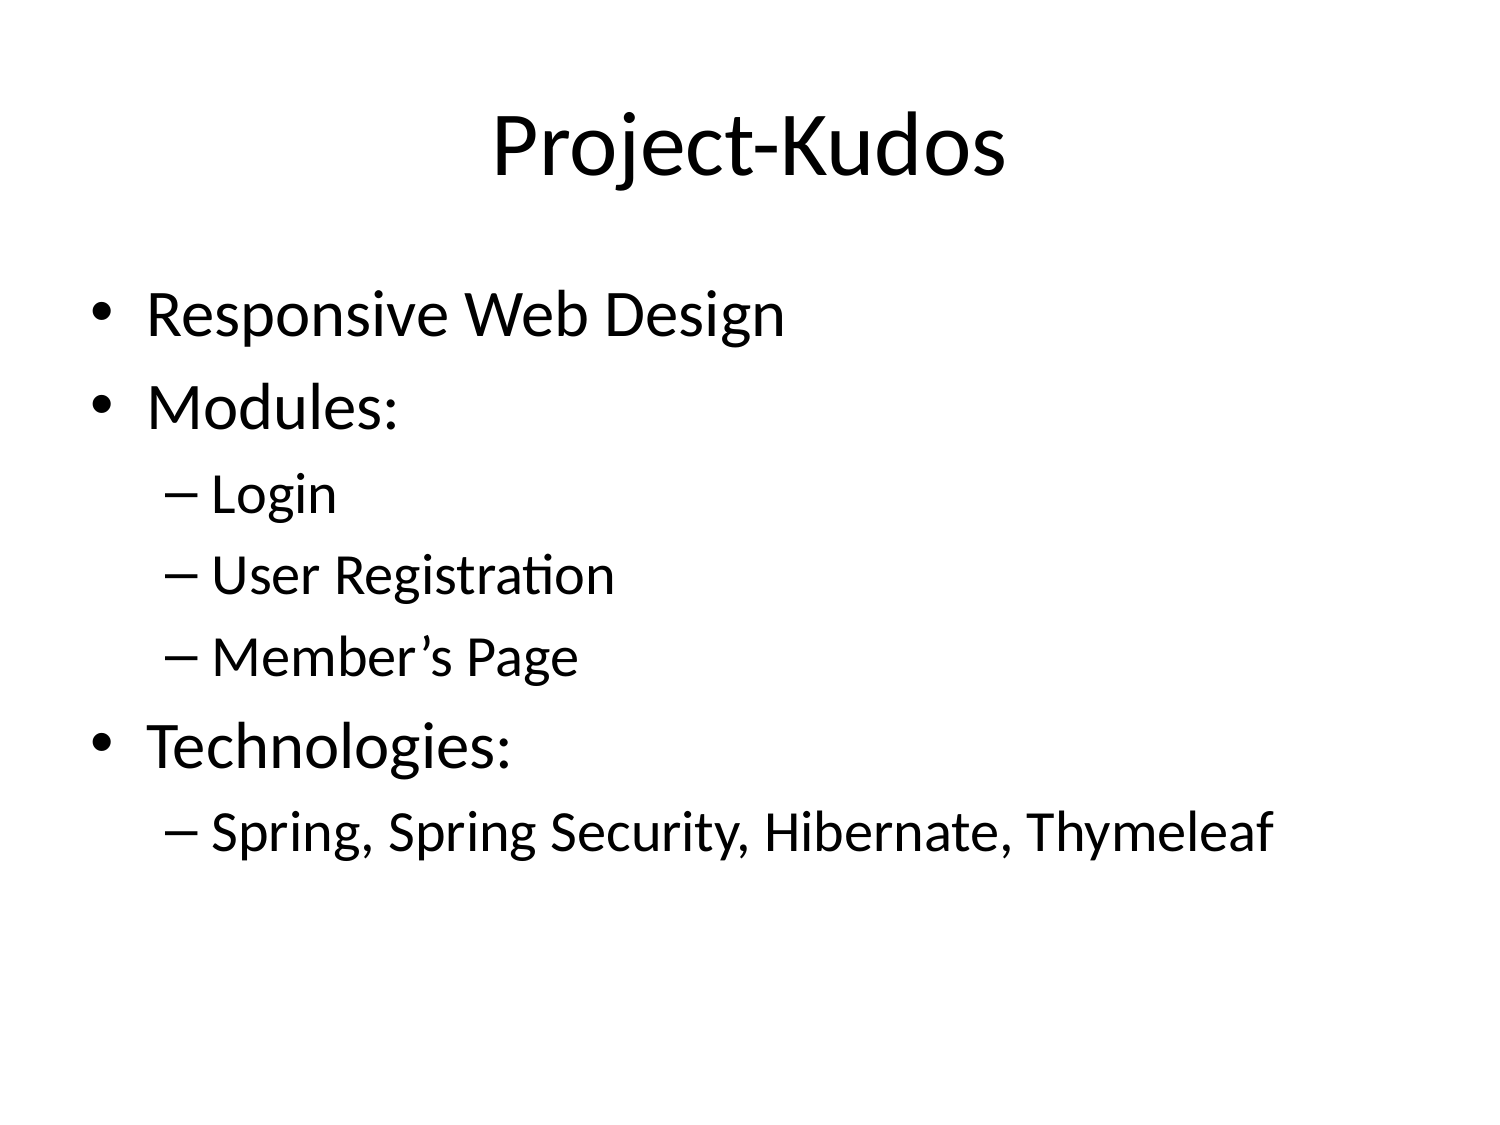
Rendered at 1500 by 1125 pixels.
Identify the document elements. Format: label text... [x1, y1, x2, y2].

list Responsive Web Design Modules: Login User Registration Member’s Page Technologies: Spring, Spring Security, Hibernate, Thymeleaf [75, 262, 1425, 1005]
title Project-Kudos [75, 45, 1425, 233]
